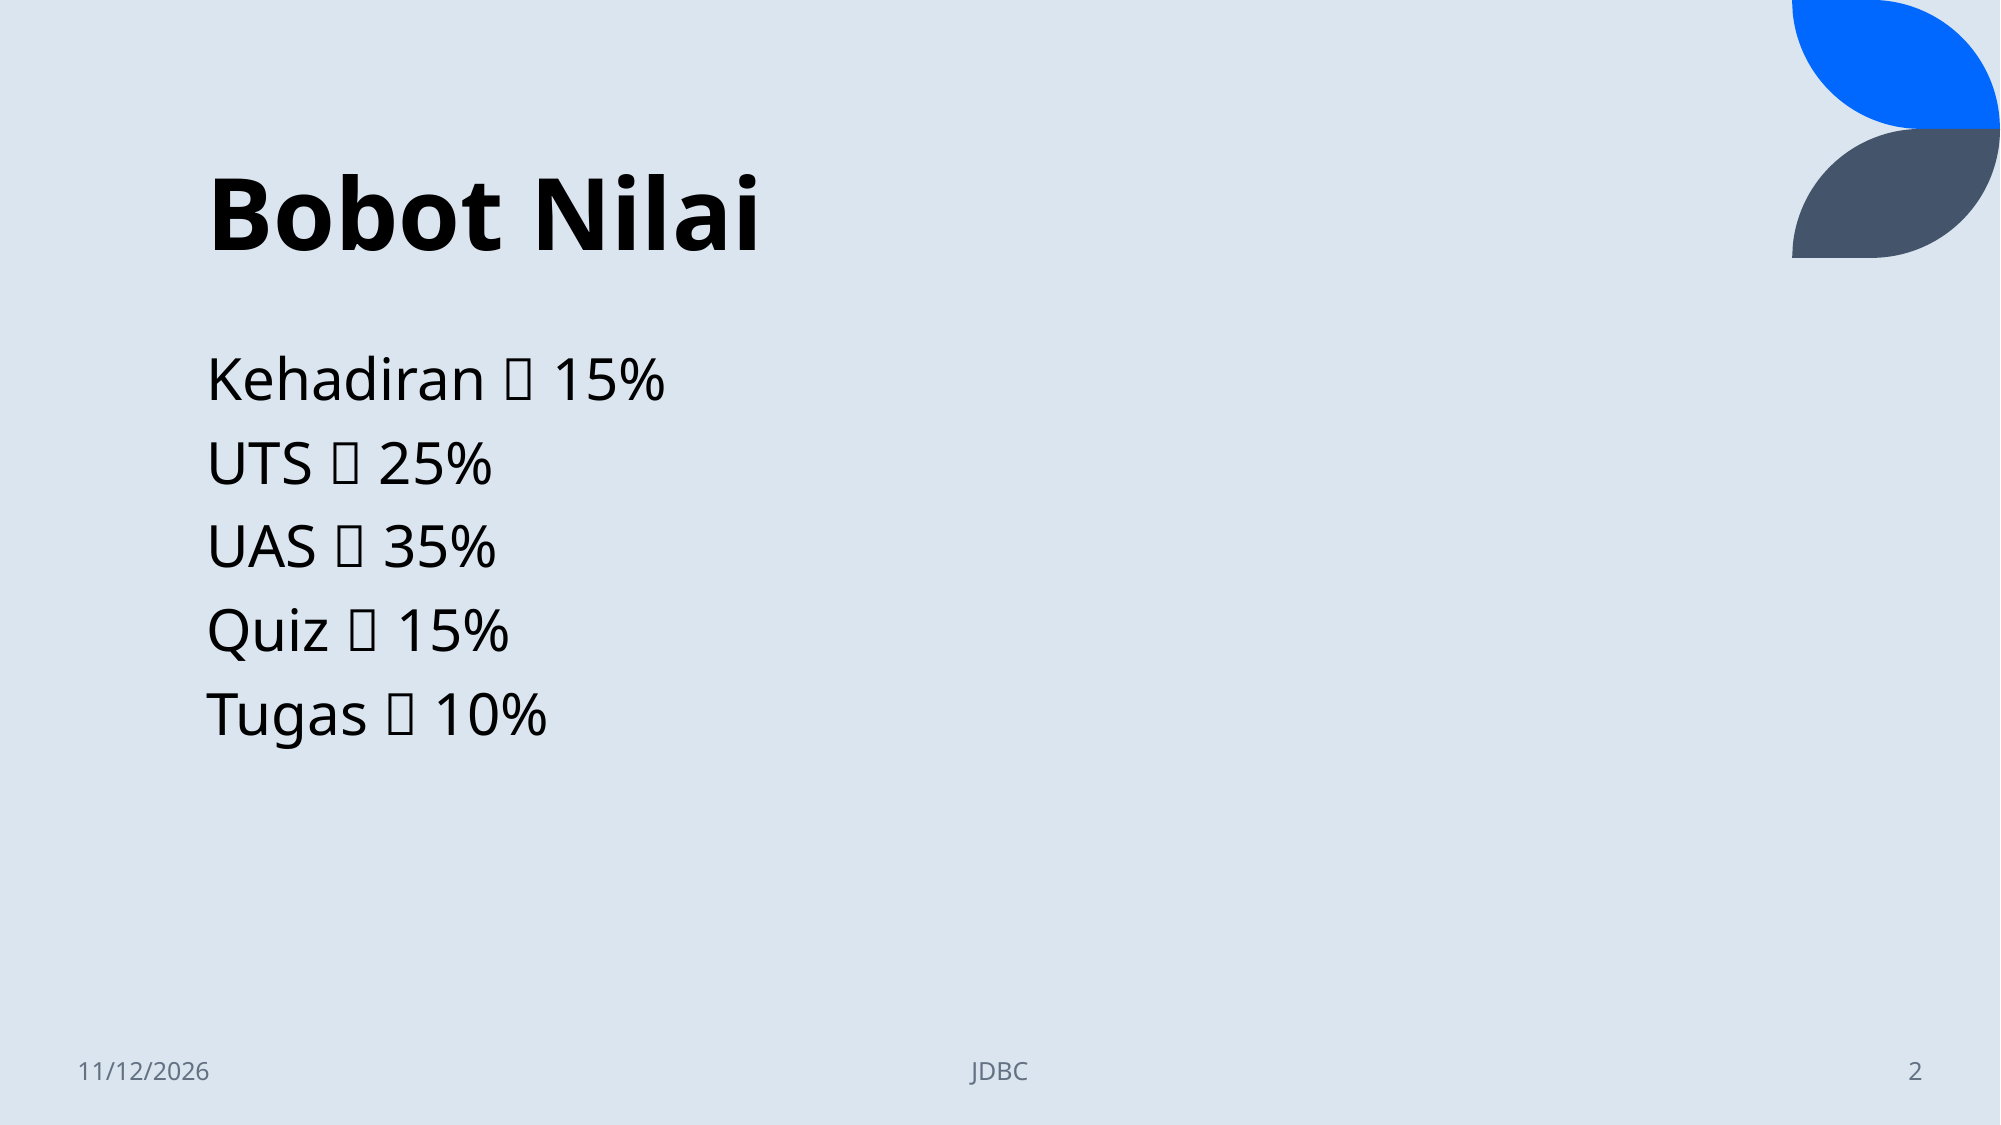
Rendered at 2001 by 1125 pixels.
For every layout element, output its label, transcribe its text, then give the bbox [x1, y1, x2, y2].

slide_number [62, 1042, 342, 1103]
list Kehadiran  15% UTS  25% UAS  35% Quiz  15% Tugas  10% [191, 342, 1796, 895]
title Bobot Nilai [191, 62, 1796, 280]
footer JDBC [662, 1042, 1338, 1103]
slide_number 2 [1665, 1042, 1938, 1103]
